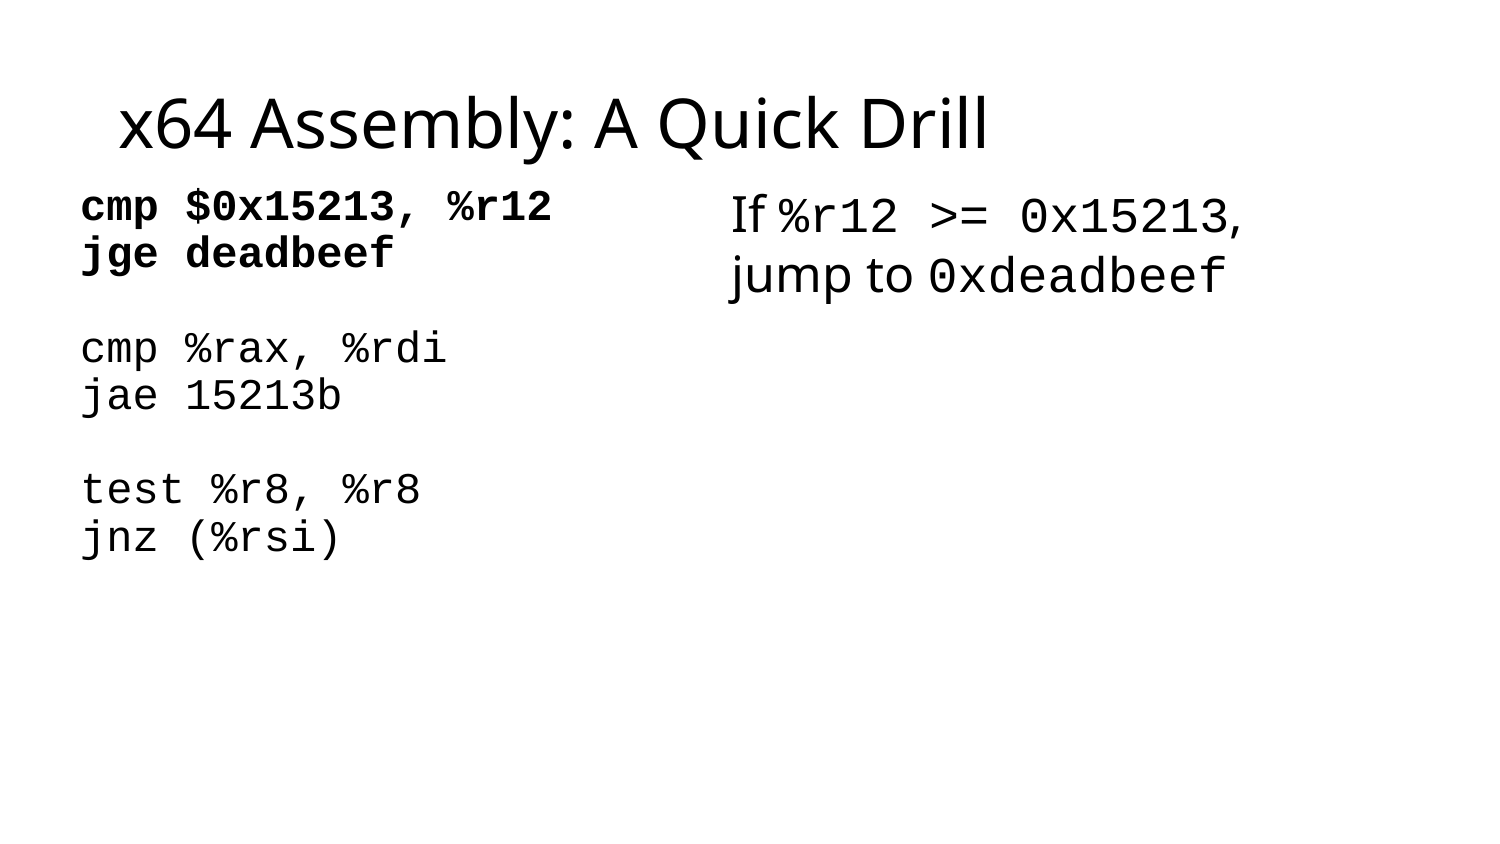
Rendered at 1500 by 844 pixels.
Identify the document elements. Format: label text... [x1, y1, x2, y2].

list cmp $0x15213, %r12 jge deadbeef cmp %rax, %rdi jae 15213b test %r8, %r8 jnz (%rsi) [65, 167, 708, 673]
text_box If %r12 >= 0x15213, jump to 0xdeadbeef [716, 167, 1332, 318]
title x64 Assembly: A Quick Drill [103, 41, 1397, 212]
